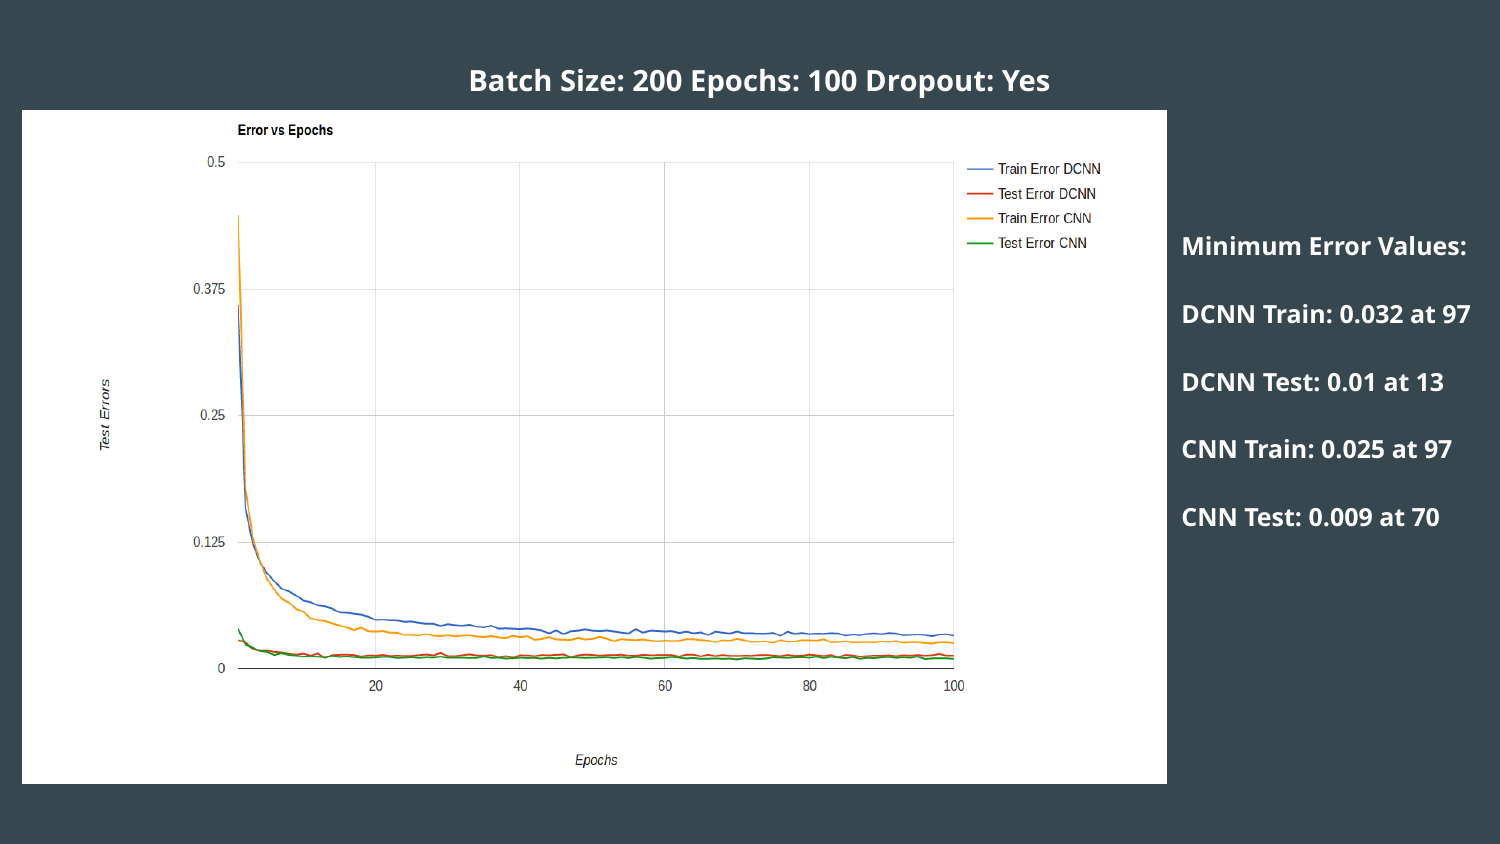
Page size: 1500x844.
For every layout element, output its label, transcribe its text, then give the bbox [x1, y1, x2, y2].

picture [21, 109, 1167, 784]
subtitle Minimum Error Values: DCNN Train: 0.032 at 97 DCNN Test: 0.01 at 13 CNN Train: 0.025 at 97 CNN Test: 0.009 at 70 [1171, 232, 1500, 526]
subtitle Batch Size: 200 Epochs: 100 Dropout: Yes [453, 0, 1177, 165]
